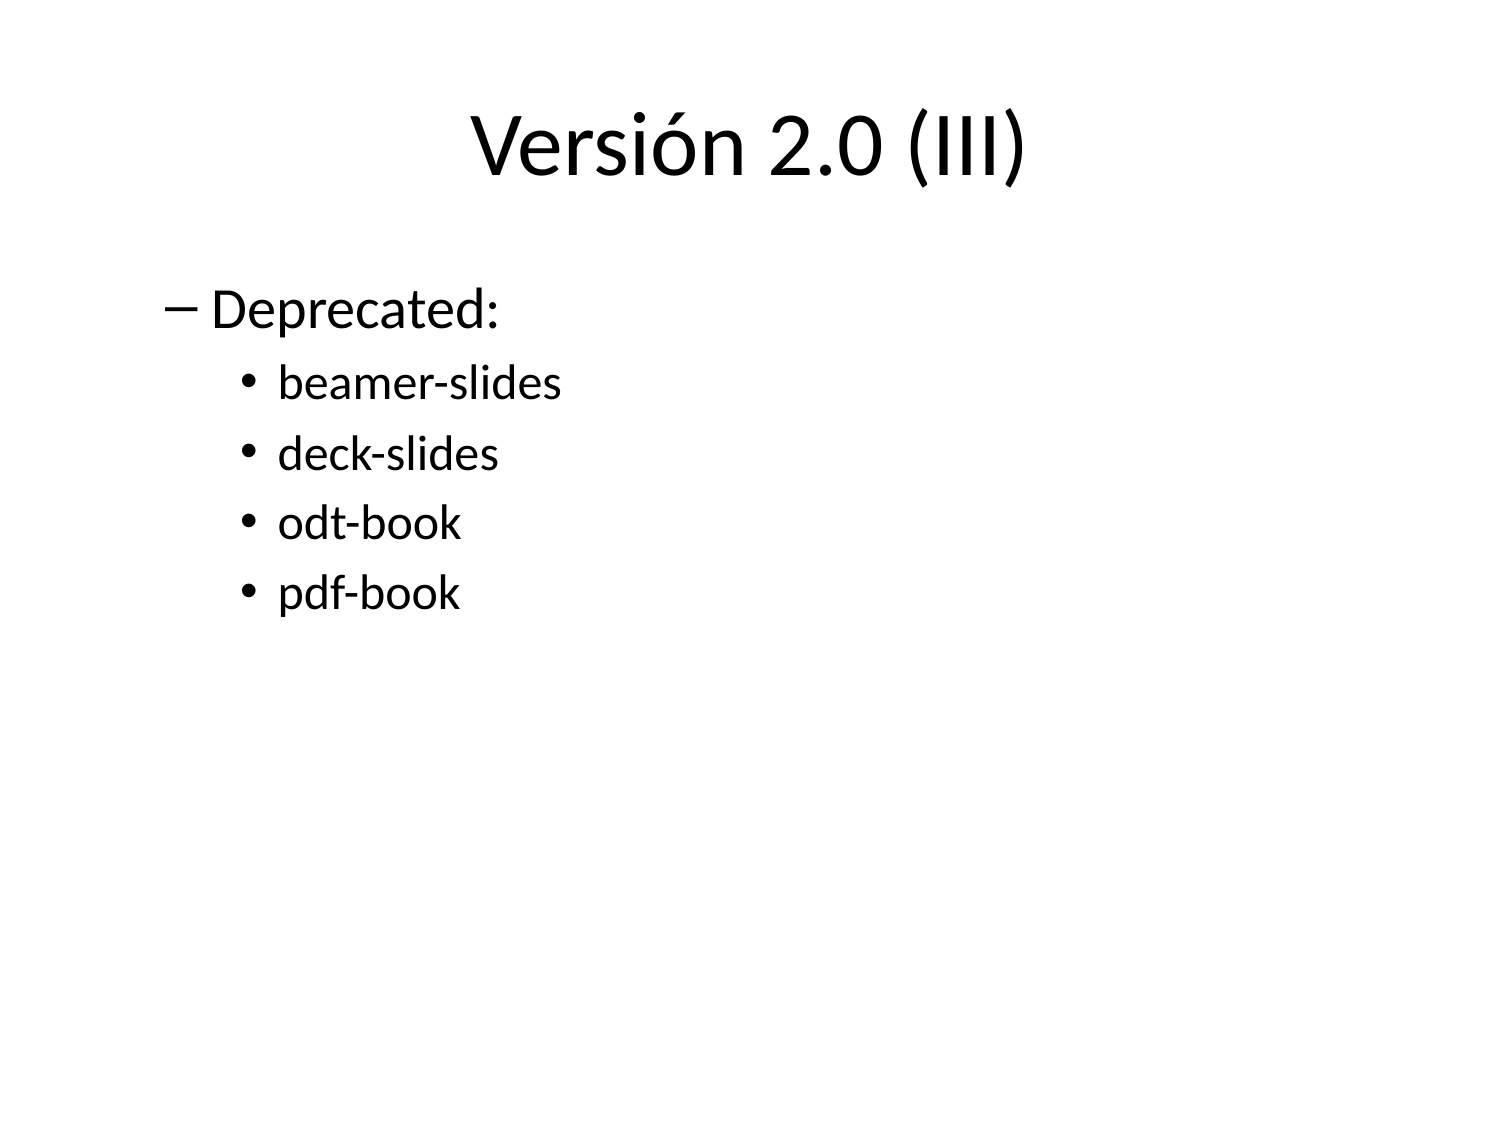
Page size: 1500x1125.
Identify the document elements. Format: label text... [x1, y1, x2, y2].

list Deprecated: beamer-slides deck-slides odt-book pdf-book [75, 262, 1425, 1005]
title Versión 2.0 (III) [75, 45, 1425, 233]
